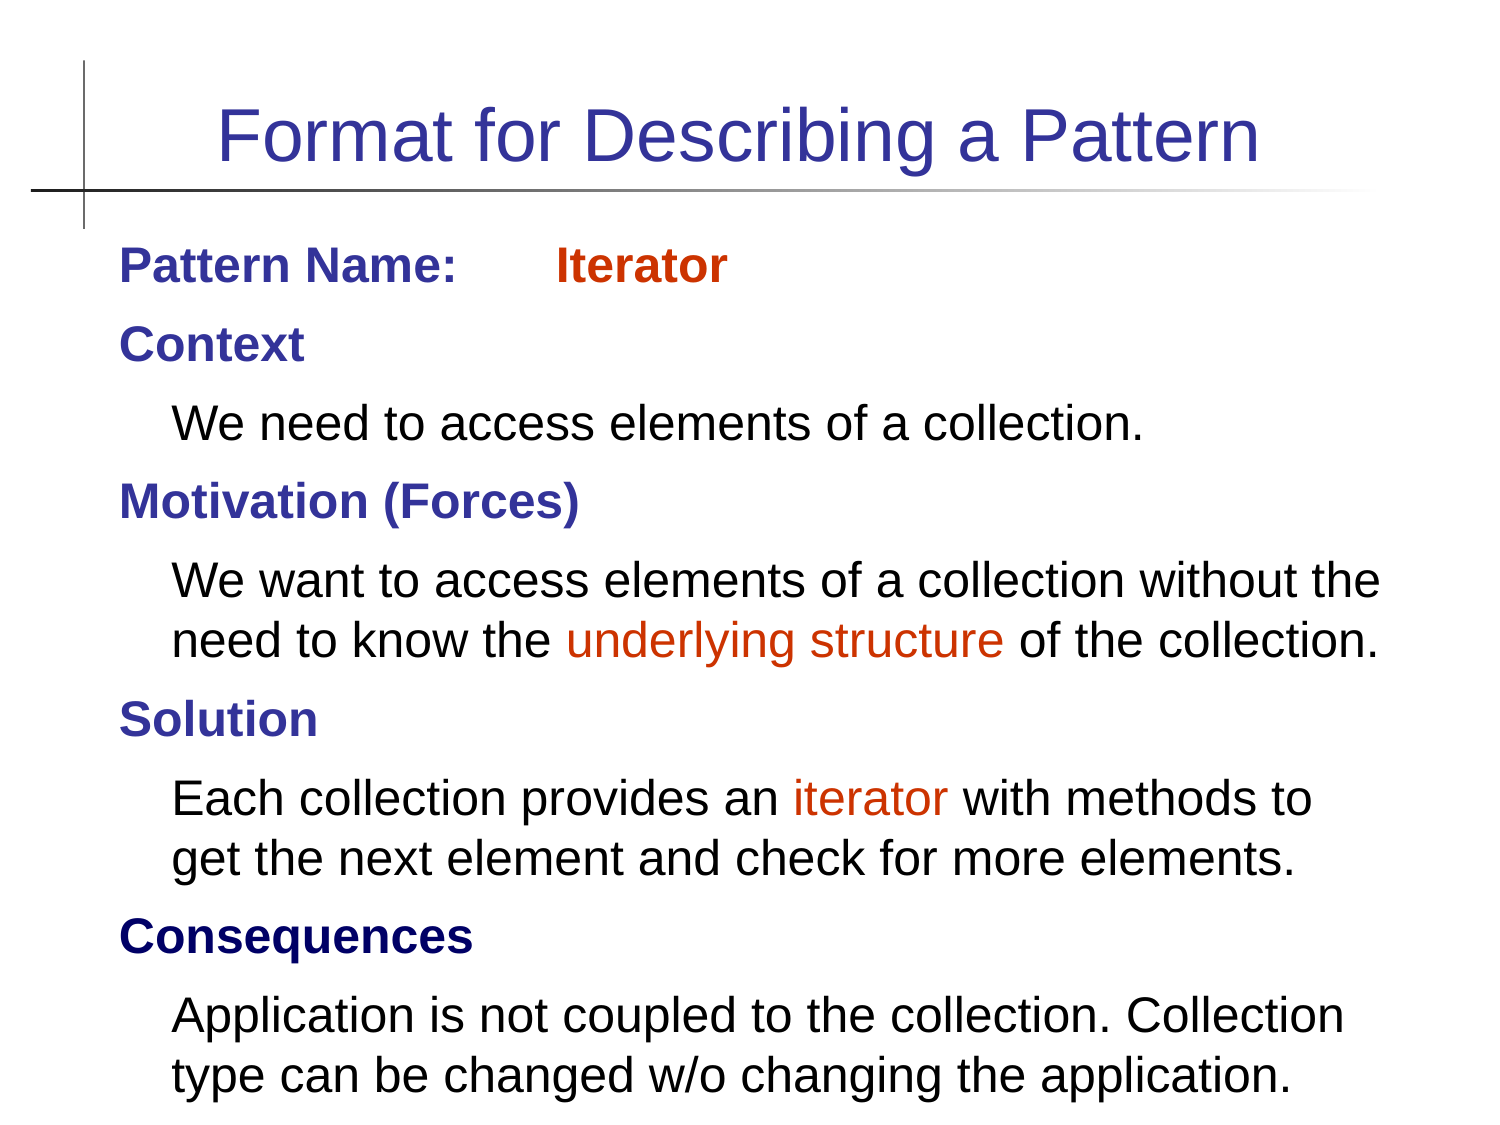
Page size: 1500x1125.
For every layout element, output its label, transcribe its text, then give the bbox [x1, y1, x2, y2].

text_box Pattern Name: Iterator Context We need to access elements of a collection. Motivation (Forces) We want to access elements of a collection without the need to know the underlying structure of the collection. Solution Each collection provides an iterator with methods to get the next element and check for more elements. Consequences Application is not coupled to the collection. Collection type can be changed w/o changing the application. [100, 224, 1400, 1111]
text_box Format for Describing a Pattern [100, 42, 1400, 185]
